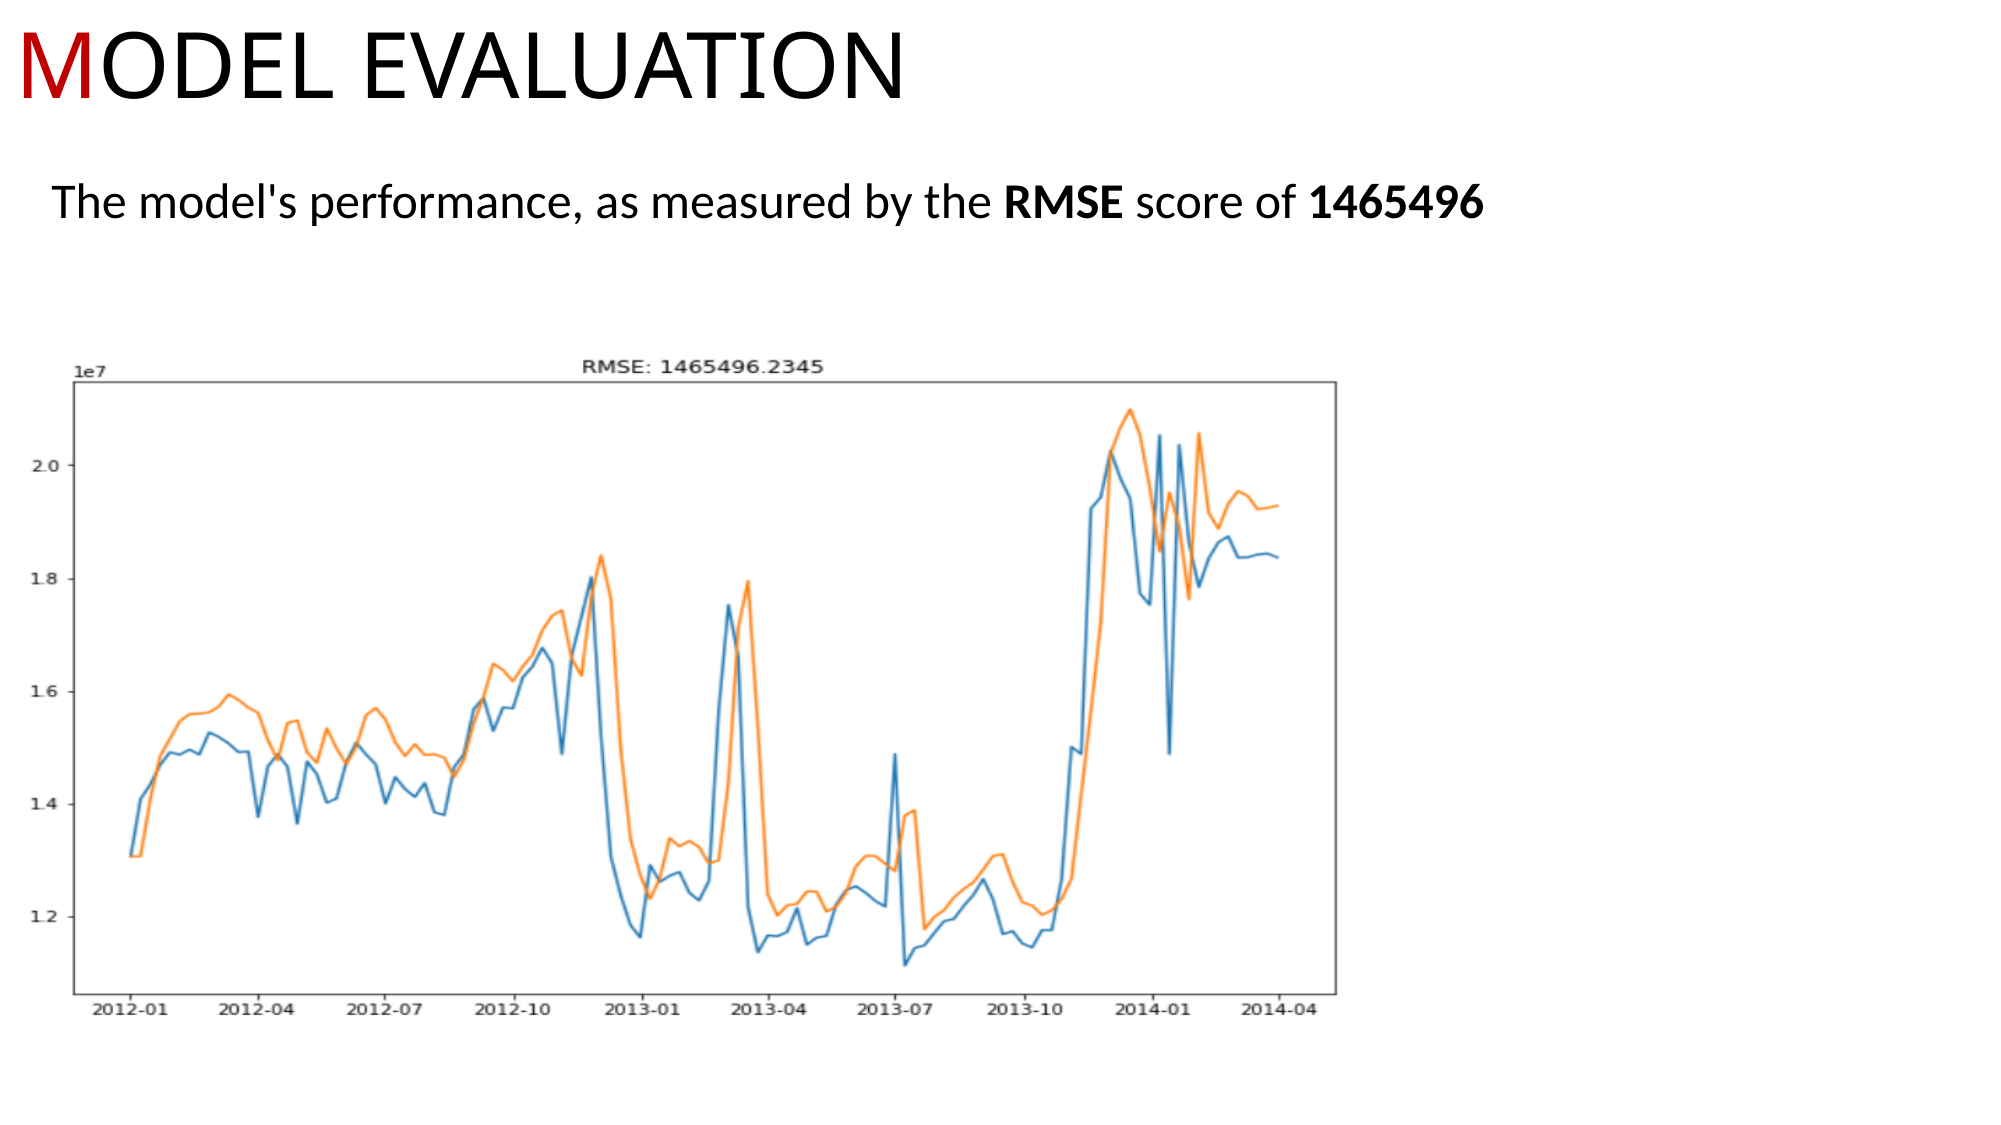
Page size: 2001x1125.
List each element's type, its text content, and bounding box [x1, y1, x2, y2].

title MODEL EVALUATION [0, 0, 1060, 137]
text_box The model's performance, as measured by the RMSE score of 1465496 [36, 161, 1759, 237]
picture [0, 347, 1379, 1038]
